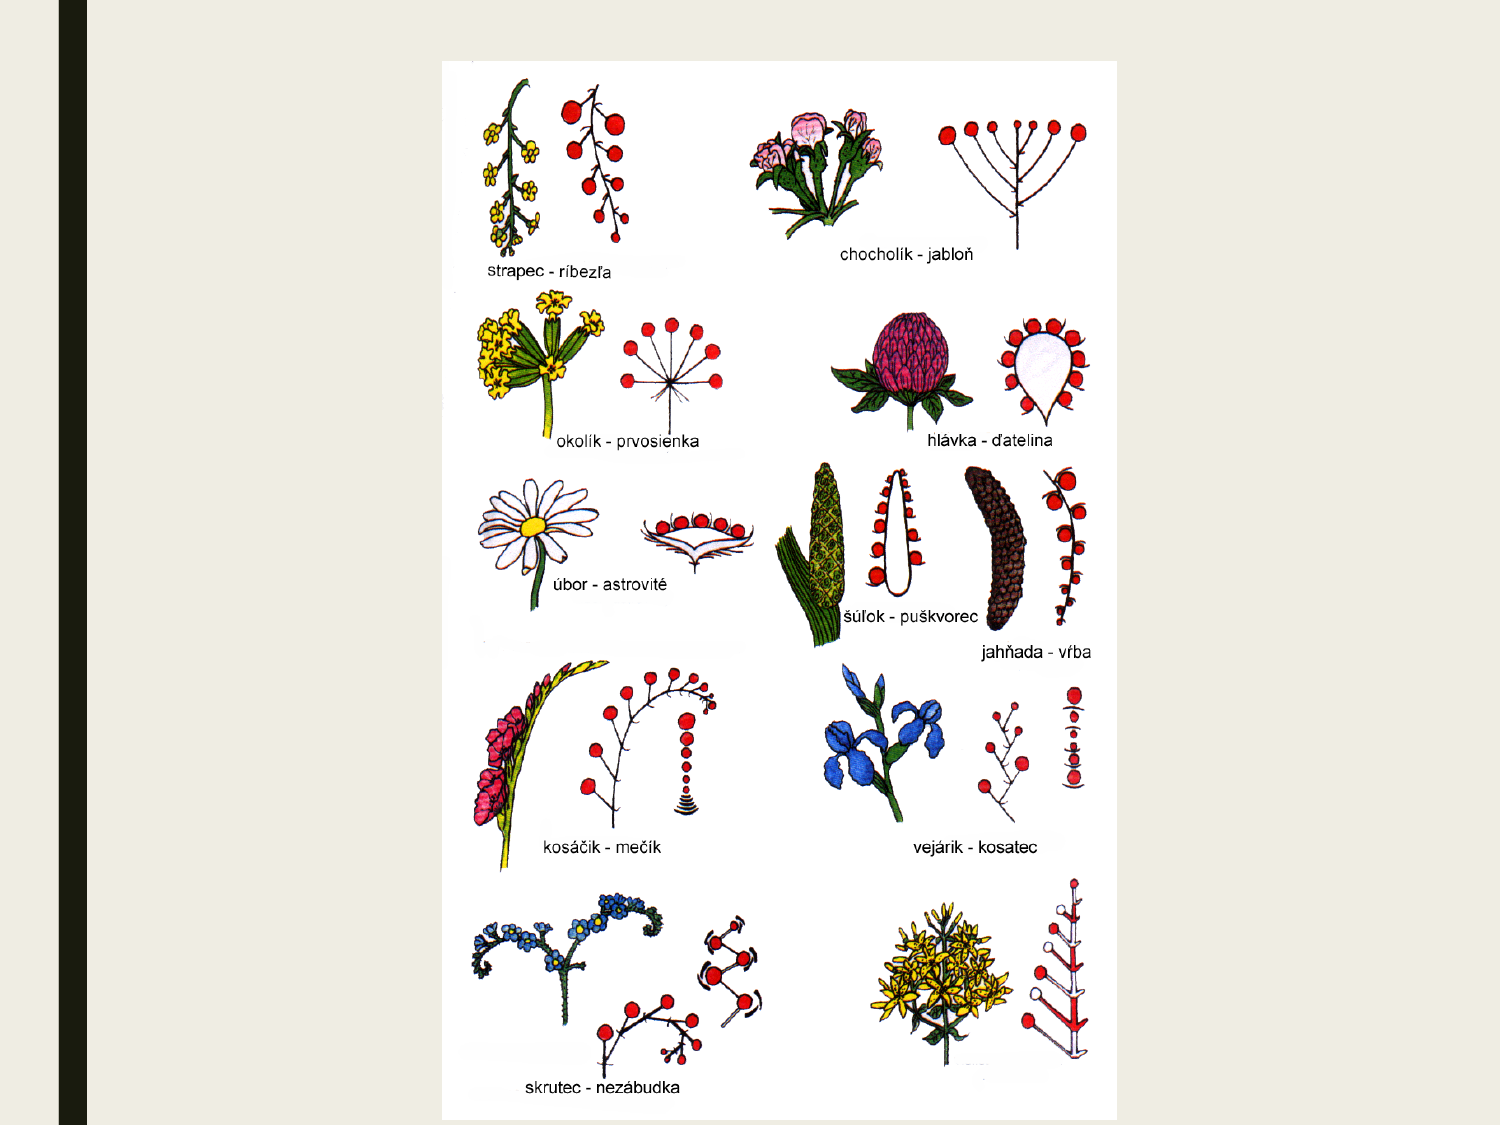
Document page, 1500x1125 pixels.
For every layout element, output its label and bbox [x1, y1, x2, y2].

picture [442, 61, 1117, 1120]
